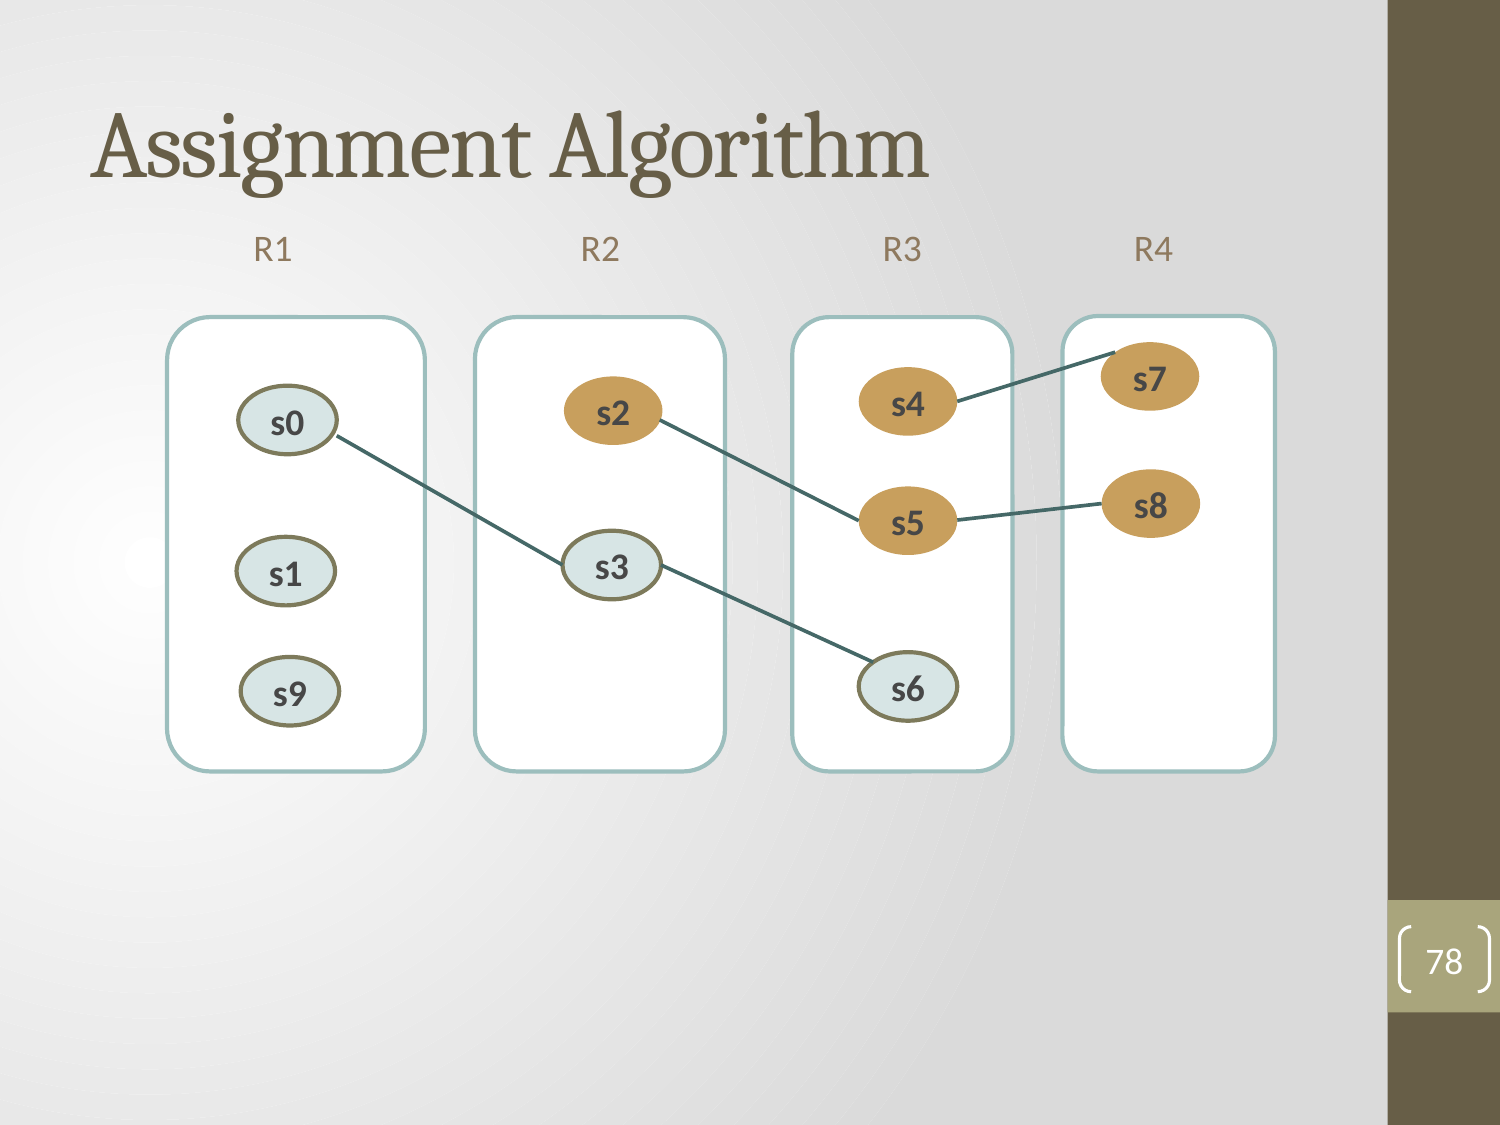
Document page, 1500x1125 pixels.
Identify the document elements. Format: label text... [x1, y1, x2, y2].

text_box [336, 435, 563, 566]
text_box s7 [1122, 342, 1200, 411]
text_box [659, 419, 860, 522]
text_box s6 [856, 650, 960, 723]
text_box s1 [234, 534, 338, 608]
text_box [164, 314, 427, 774]
text_box [790, 315, 1014, 413]
text_box s0 [236, 383, 339, 457]
text_box [1060, 313, 1278, 774]
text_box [660, 564, 874, 663]
text_box [870, 405, 1015, 506]
text_box [790, 524, 1015, 774]
text_box s4 [858, 367, 958, 436]
text_box s5 [860, 486, 958, 555]
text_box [956, 503, 1103, 521]
text_box R1 R2 R3 R4 [238, 216, 1250, 277]
title Assignment Algorithm [75, 45, 1325, 233]
text_box s8 [1102, 469, 1201, 538]
text_box s2 [563, 376, 663, 445]
text_box [472, 314, 728, 559]
slide_number 78 [1397, 925, 1492, 994]
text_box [956, 351, 1116, 402]
text_box [472, 572, 728, 774]
text_box s3 [561, 528, 663, 602]
text_box s9 [238, 654, 342, 728]
